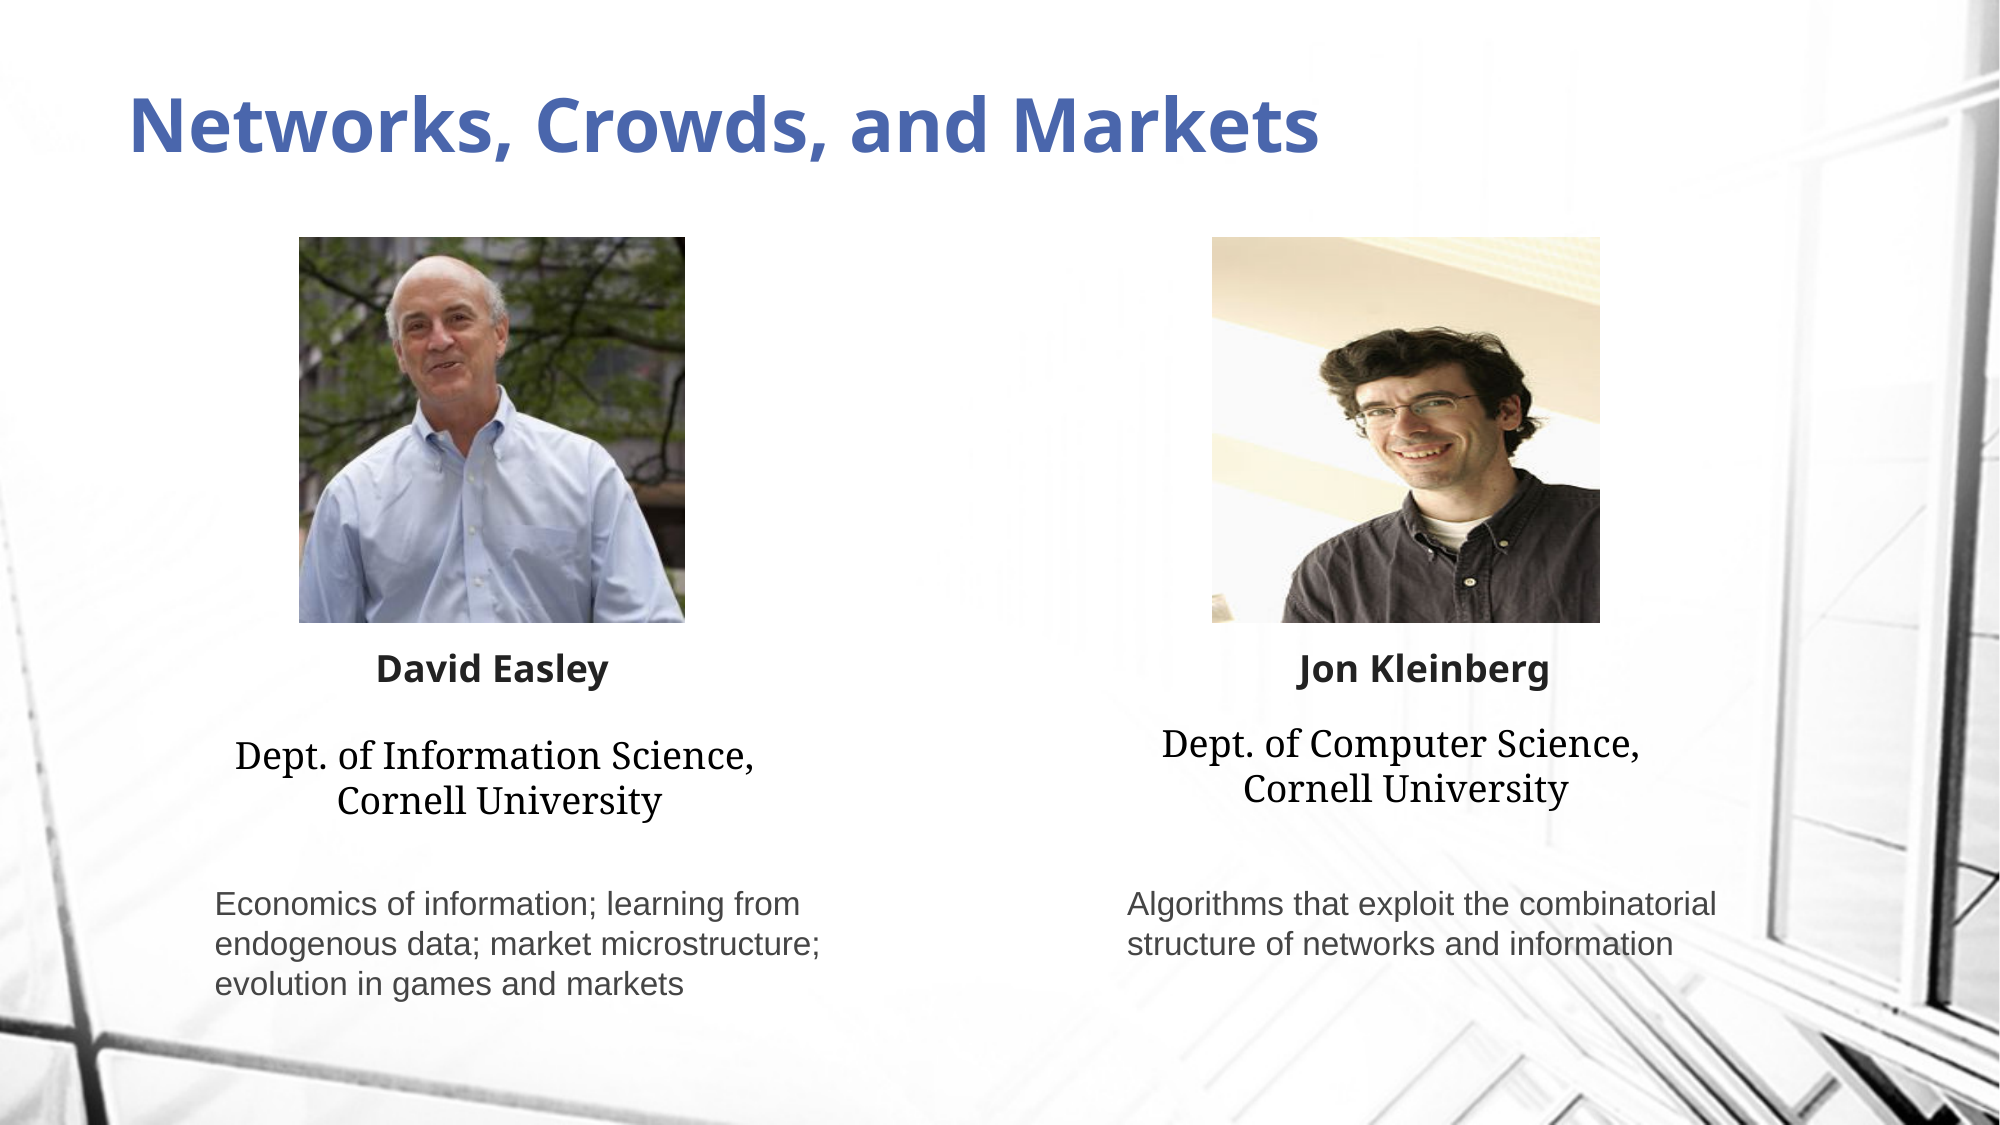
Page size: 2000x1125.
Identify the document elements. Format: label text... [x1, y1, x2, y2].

text_box Algorithms that exploit the combinatorial structure of networks and information [1112, 874, 1813, 970]
text_box Dept. of Information Science, Cornell University [0, 724, 1000, 830]
picture [0, 0, 2000, 1125]
text_box Economics of information; learning from endogenous data; market microstructure; evolution in games and markets [199, 874, 975, 1010]
title Networks, Crowds, and Markets [112, 0, 1425, 175]
text_box David Easley [360, 637, 624, 698]
text_box Jon Kleinberg [1284, 637, 1566, 698]
text_box Dept. of Computer Science, Cornell University [906, 713, 1906, 818]
